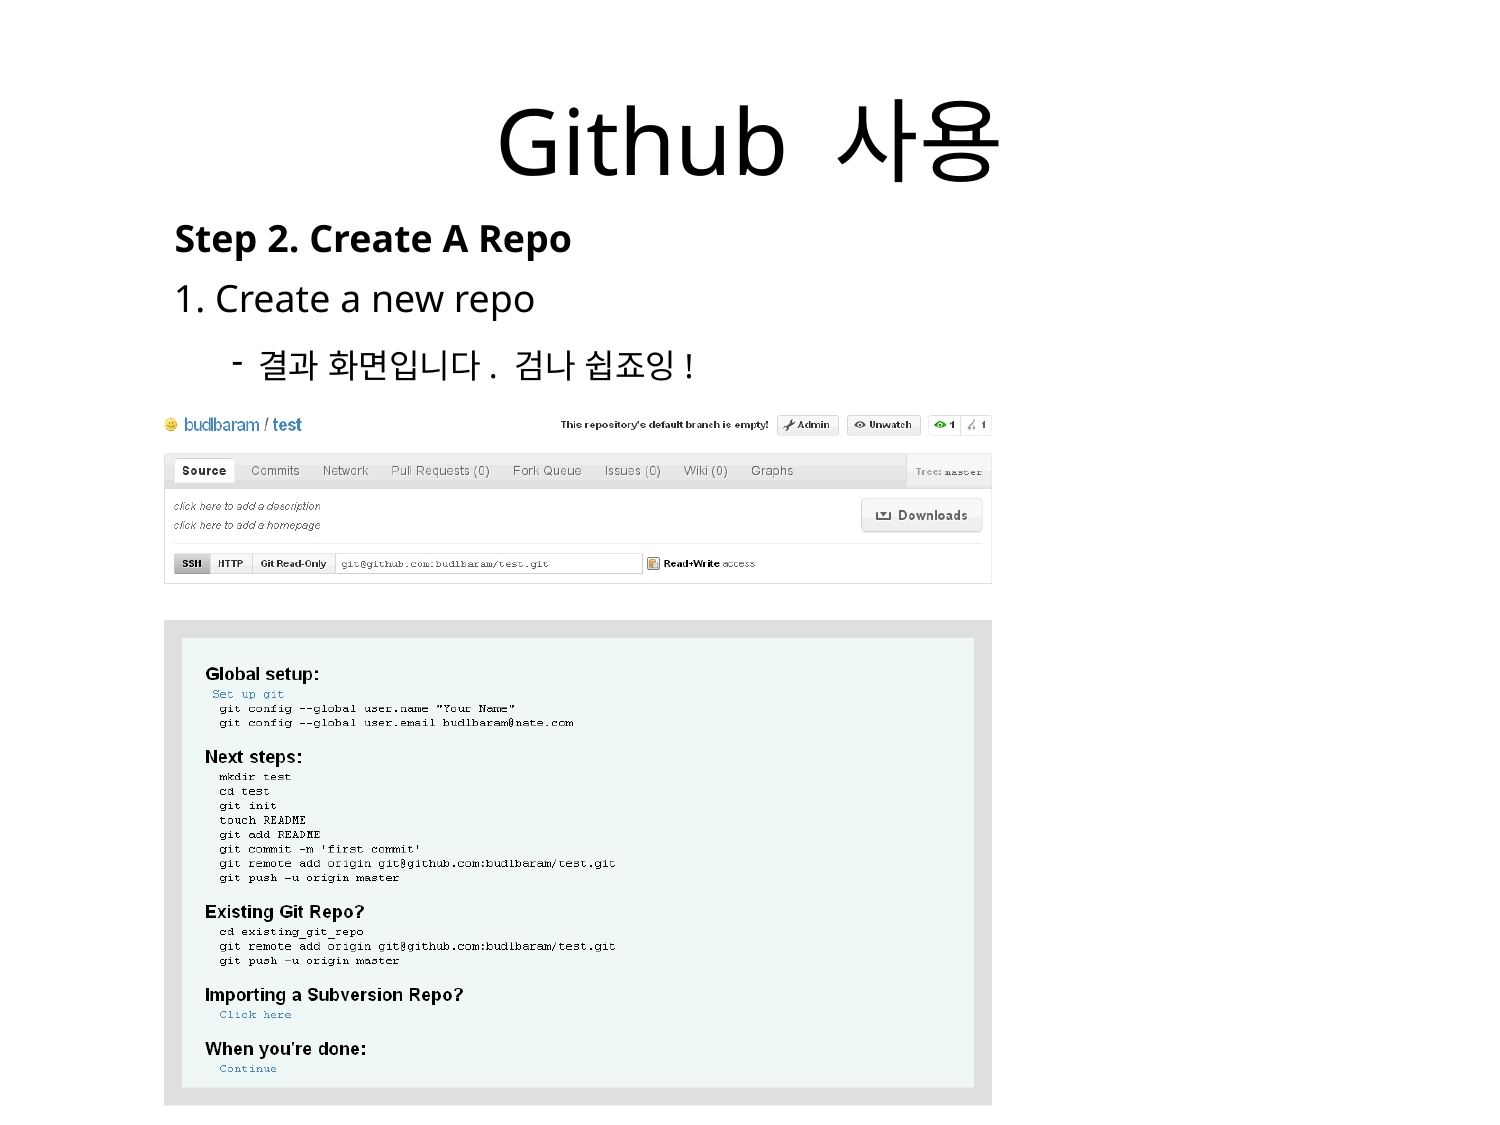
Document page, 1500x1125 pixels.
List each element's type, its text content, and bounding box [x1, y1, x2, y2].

text_box 1. Create a new repo [159, 268, 551, 327]
text_box Step 2. Create A Repo [159, 208, 588, 268]
picture [147, 408, 992, 1107]
text_box 결과 화면입니다. 검나 쉽죠잉! [217, 338, 709, 393]
title Github 사용 [75, 45, 1425, 233]
